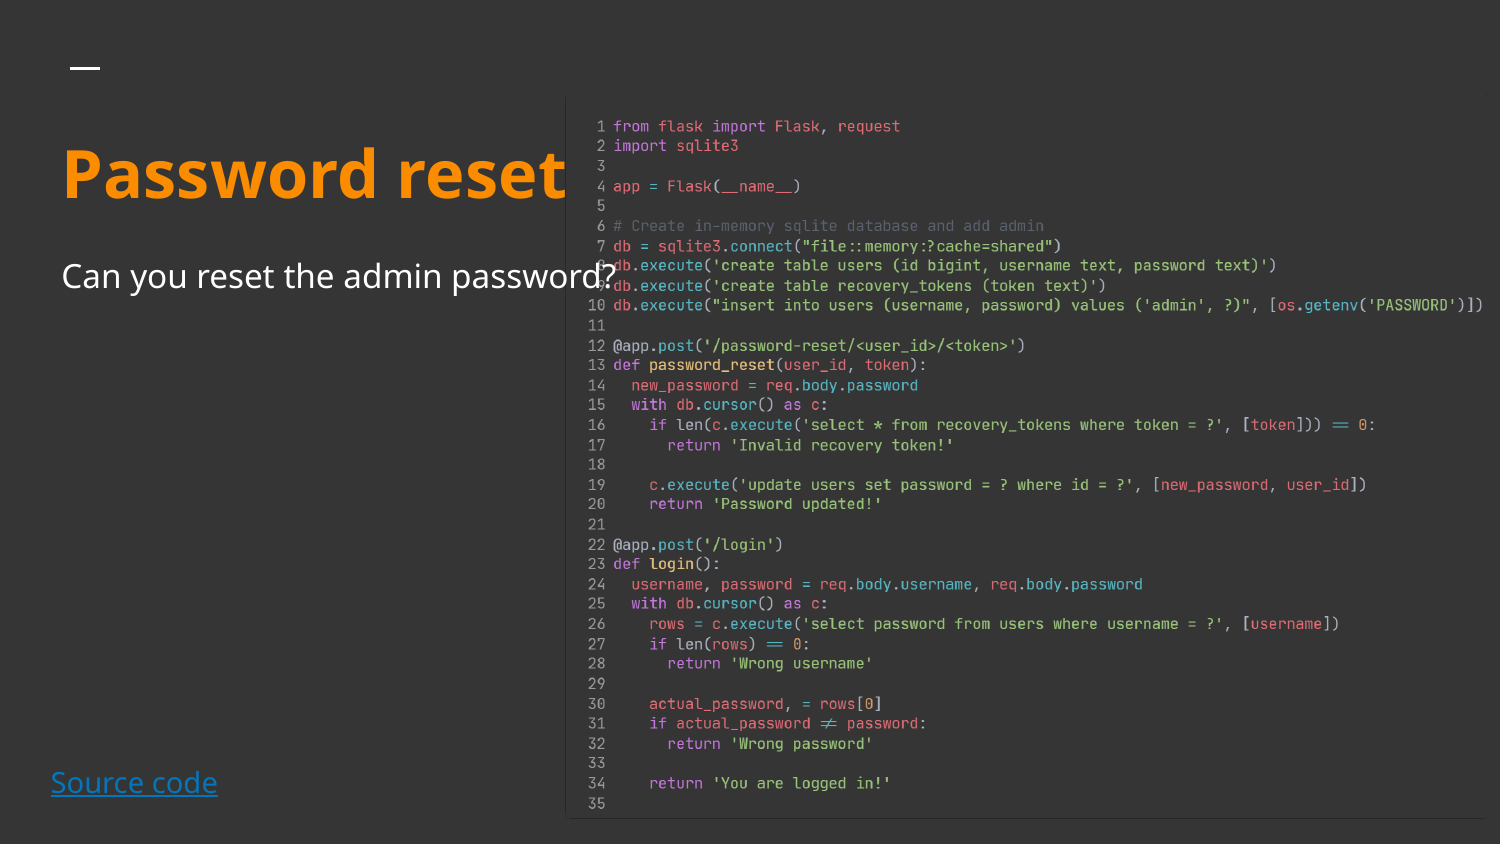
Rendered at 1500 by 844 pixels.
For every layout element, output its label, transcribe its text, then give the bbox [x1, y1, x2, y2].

text_box Source code [35, 748, 434, 819]
title Password reset [46, 116, 499, 240]
text_box Can you reset the admin password? [46, 240, 499, 311]
picture [504, 33, 1500, 844]
